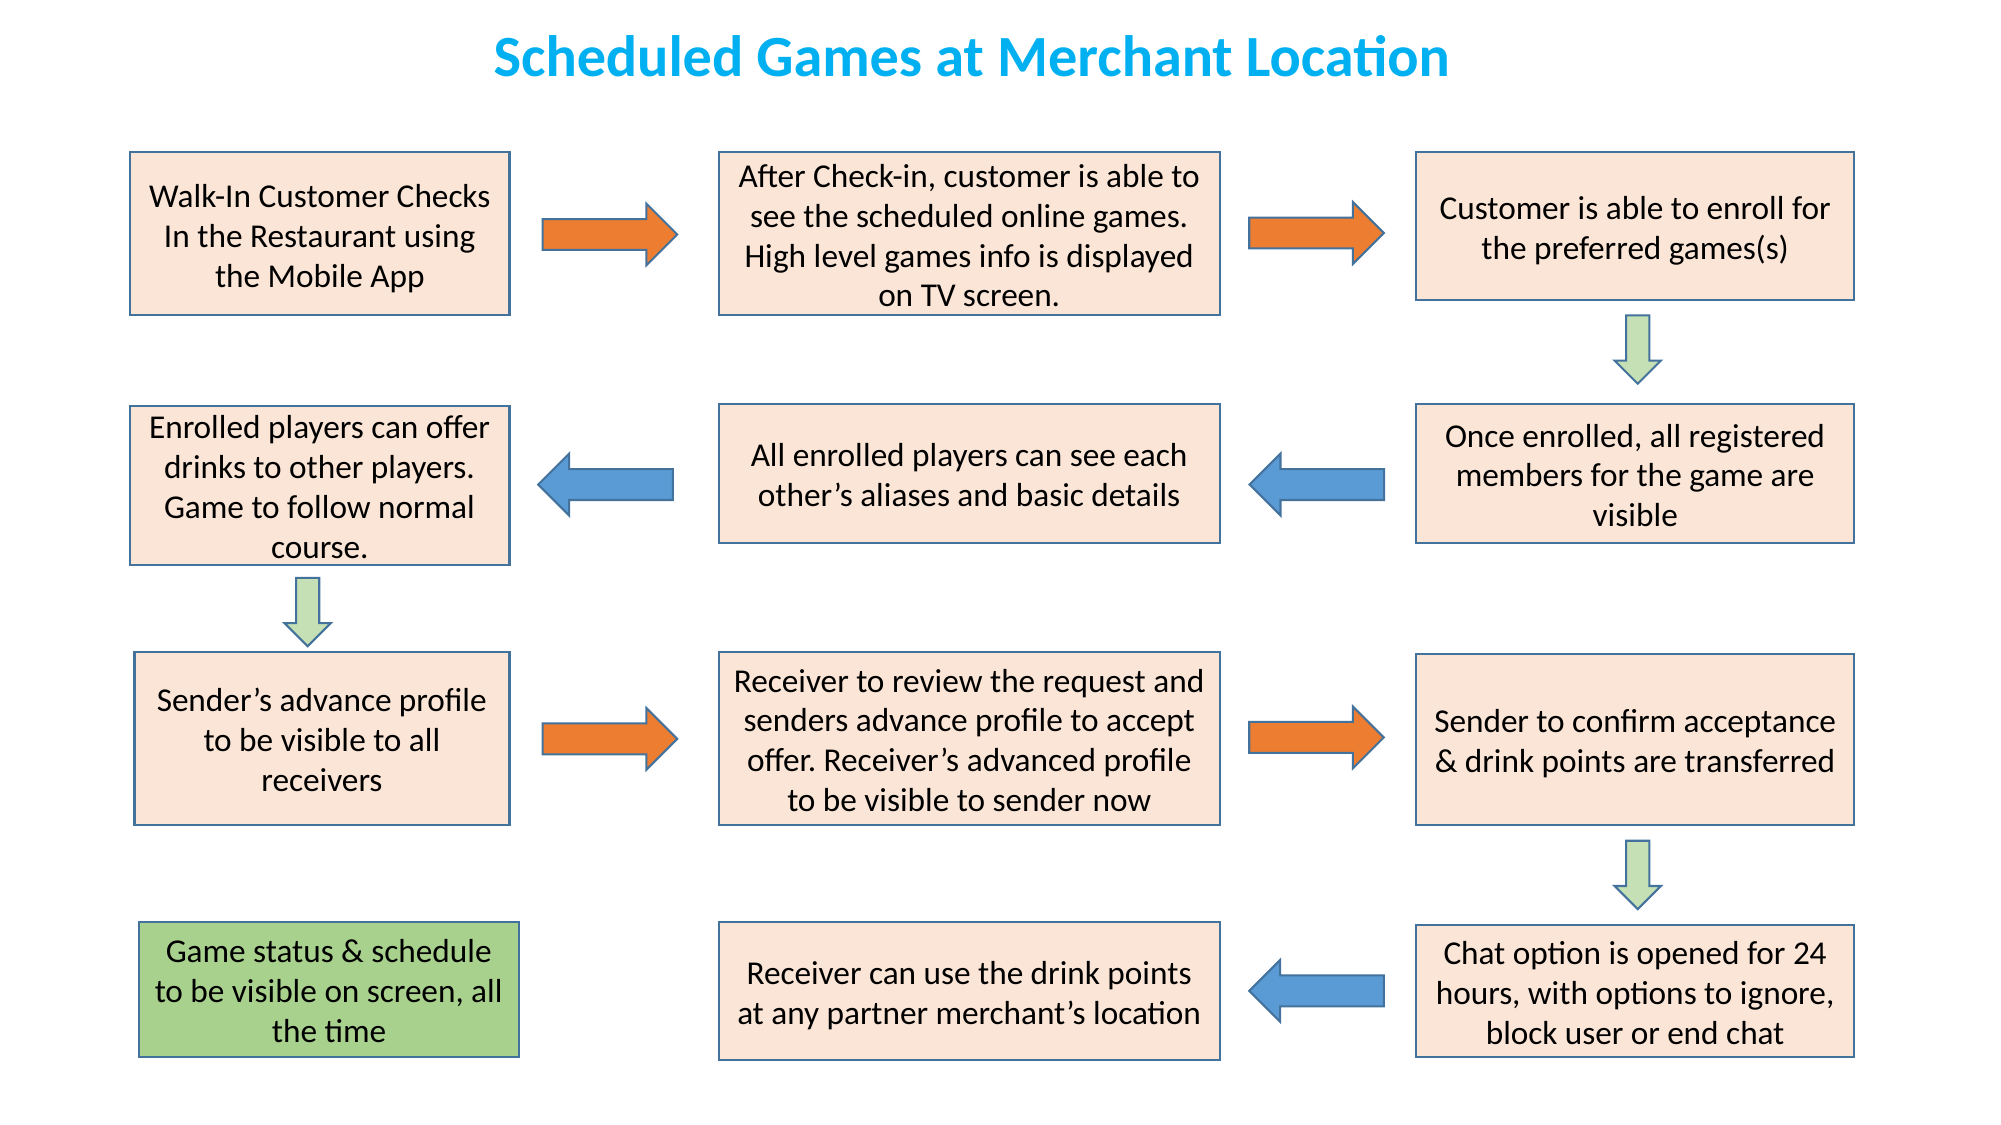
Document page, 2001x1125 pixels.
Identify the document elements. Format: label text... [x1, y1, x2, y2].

text_box Customer is able to enroll for the preferred games(s) [1415, 151, 1855, 301]
text_box All enrolled players can see each other’s aliases and basic details [718, 403, 1221, 544]
text_box [1247, 957, 1385, 1025]
text_box [1248, 199, 1386, 267]
text_box [1612, 839, 1664, 911]
text_box [1248, 451, 1386, 518]
text_box Scheduled Games at Merchant Location [478, 10, 1547, 96]
text_box [282, 576, 334, 648]
text_box After Check-in, customer is able to see the scheduled online games. High level games info is displayed on TV screen. [718, 151, 1221, 316]
text_box Receiver to review the request and senders advance profile to accept offer. Receiver’s advanced profile to be visible to sender now [718, 651, 1221, 826]
text_box Sender’s advance profile to be visible to all receivers [133, 651, 511, 826]
text_box Chat option is opened for 24 hours, with options to ignore, block user or end chat [1415, 924, 1855, 1058]
text_box Walk-In Customer Checks In the Restaurant using the Mobile App [129, 151, 511, 316]
text_box [536, 451, 674, 518]
text_box [541, 705, 679, 773]
text_box [1612, 314, 1664, 386]
text_box Receiver can use the drink points at any partner merchant’s location [718, 921, 1221, 1061]
text_box [541, 201, 679, 268]
text_box Once enrolled, all registered members for the game are visible [1415, 403, 1855, 544]
text_box [1248, 704, 1386, 771]
text_box Sender to confirm acceptance & drink points are transferred [1415, 653, 1855, 826]
text_box Enrolled players can offer drinks to other players. Game to follow normal course. [129, 405, 511, 566]
text_box Game status & schedule to be visible on screen, all the time [138, 921, 520, 1058]
